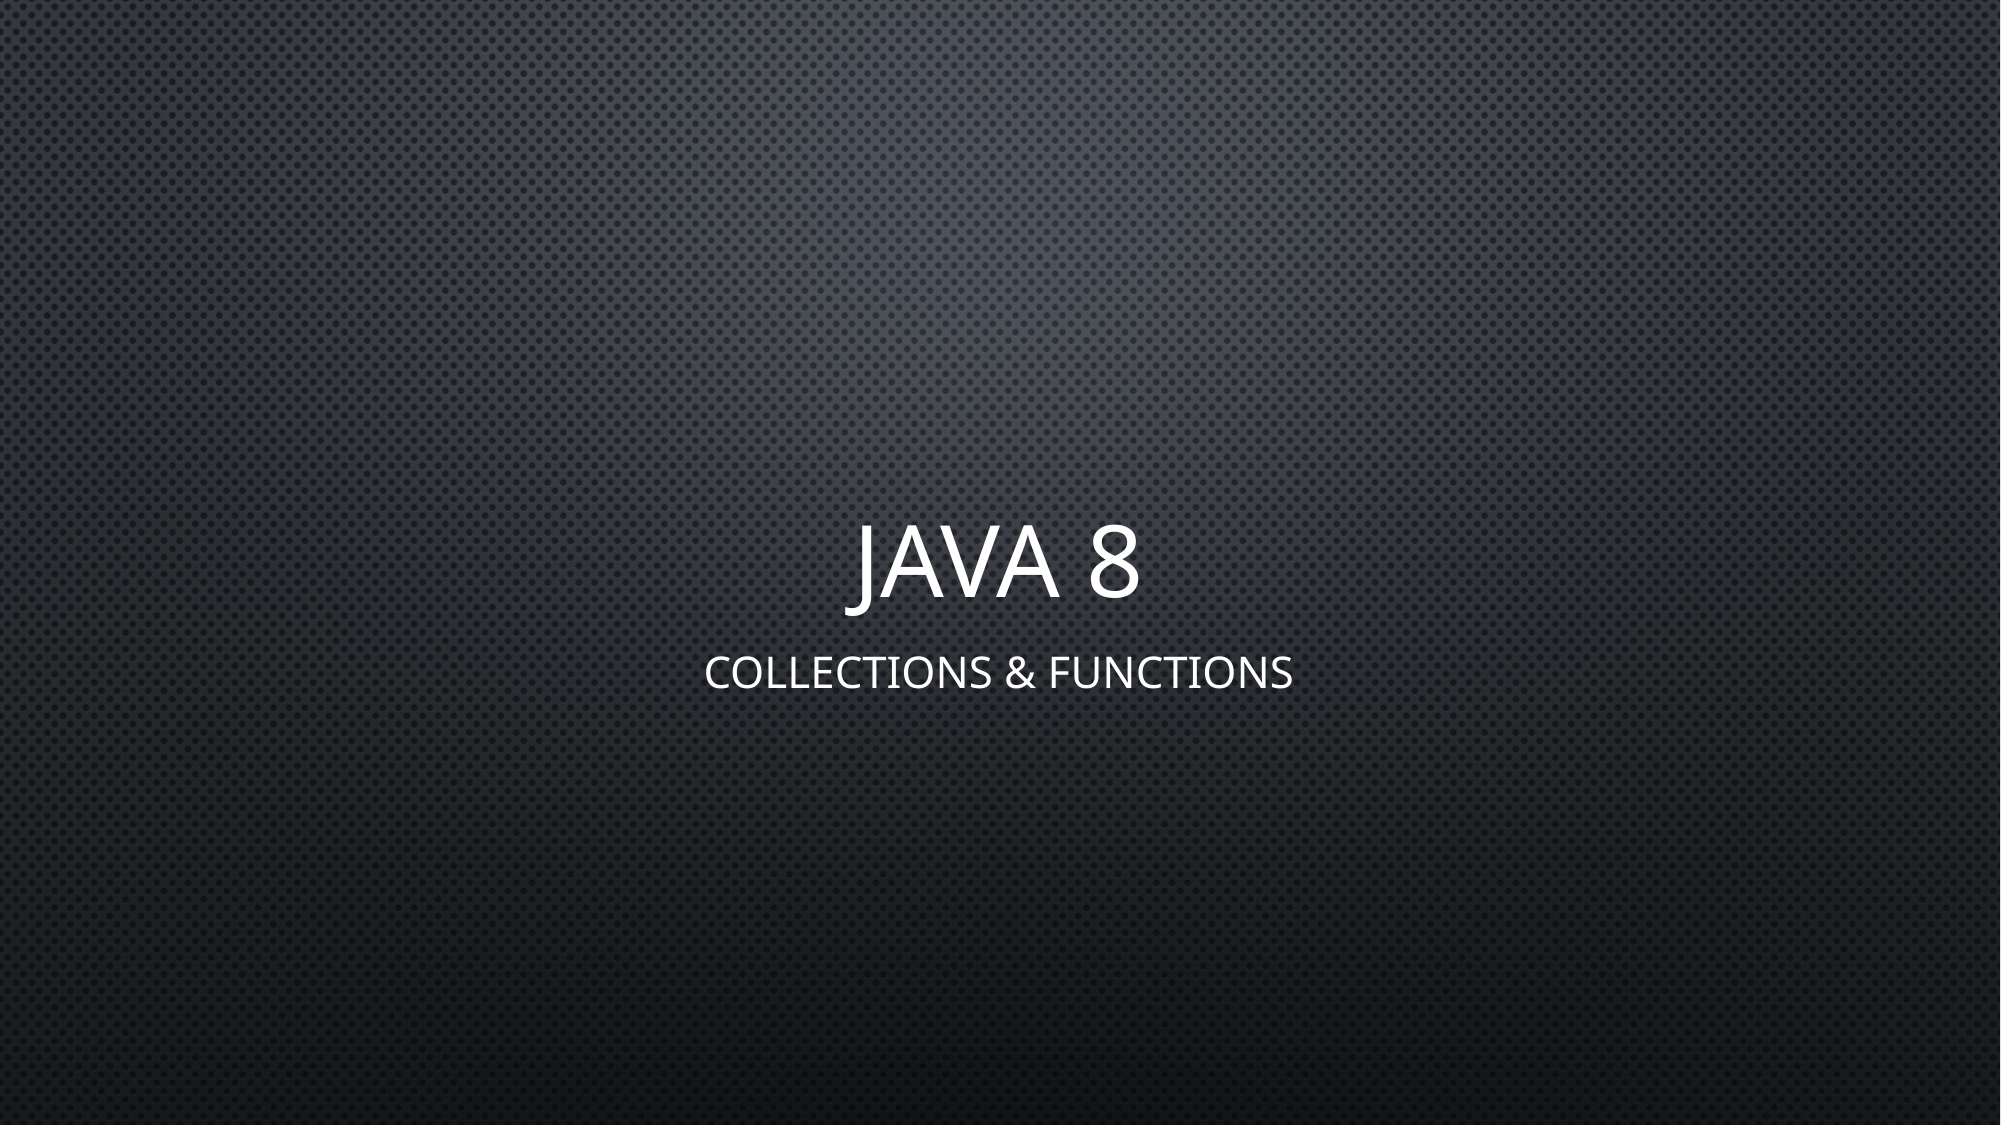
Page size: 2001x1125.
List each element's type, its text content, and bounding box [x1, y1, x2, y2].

title Java 8 [287, 99, 1711, 625]
subtitle Collections & functions [287, 637, 1711, 950]
